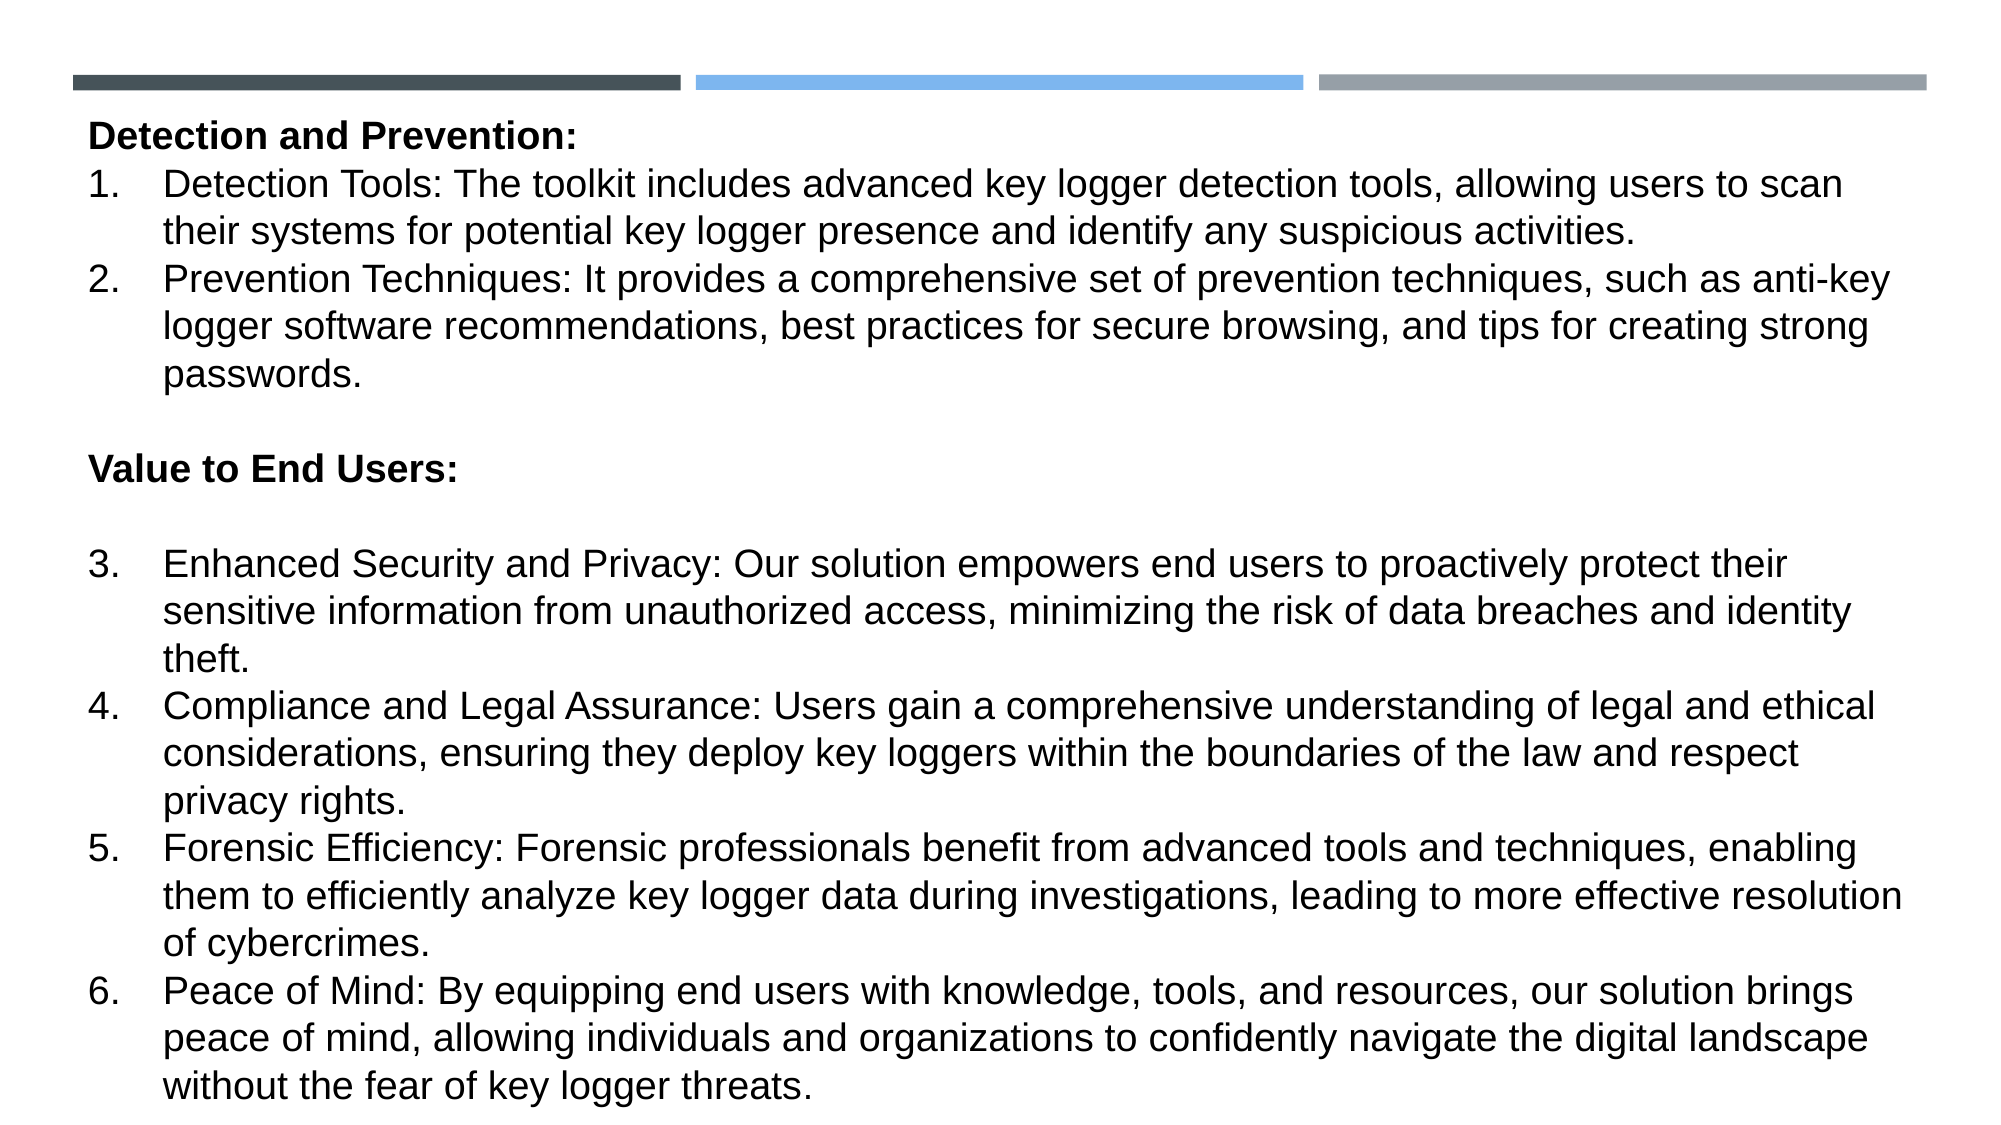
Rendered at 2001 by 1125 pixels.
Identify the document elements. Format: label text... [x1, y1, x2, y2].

text_box [73, 74, 681, 91]
text_box [695, 74, 1304, 90]
text_box [1319, 74, 1927, 91]
text_box Detection and Prevention: Detection Tools: The toolkit includes advanced key logger detection tools, allowing users to scan their systems for potential key logger presence and identify any suspicious activities. Prevention Techniques: It provides a comprehensive set of prevention techniques, such as anti-key logger software recommendations, best practices for secure browsing, and tips for creating strong passwords. Value to End Users: Enhanced Security and Privacy: Our solution empowers end users to proactively protect their sensitive information from unauthorized access, minimizing the risk of data breaches and identity theft. Compliance and Legal Assurance: Users gain a comprehensive understanding of legal and ethical considerations, ensuring they deploy key loggers within the boundaries of the law and respect privacy rights. Forensic Efficiency: Forensic professionals benefit from advanced tools and techniques, enabling them to efficiently analyze key logger data during investigations, leading to more effective resolution of cybercrimes. Peace of Mind: By equipping end users with knowledge, tools, and resources, our solution brings peace of mind, allowing individuals and organizations to confidently navigate the digital landscape without the fear of key logger threats. [73, 102, 1936, 1115]
